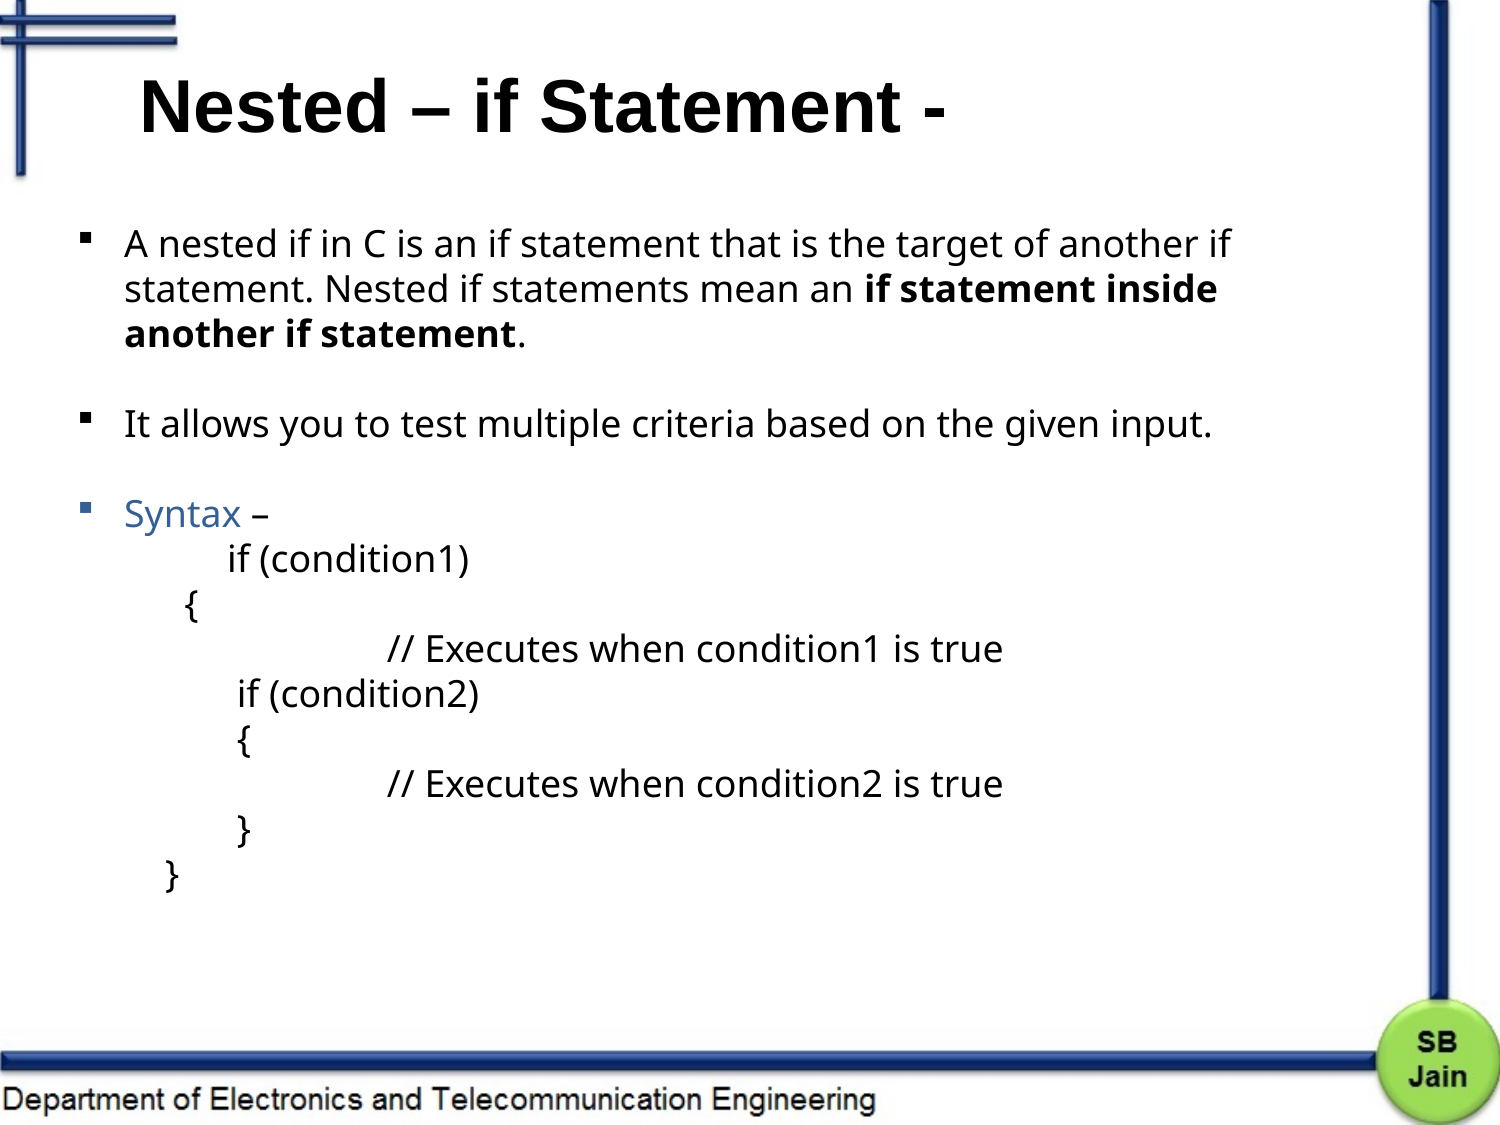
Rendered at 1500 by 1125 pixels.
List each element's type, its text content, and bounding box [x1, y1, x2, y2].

text_box A nested if in C is an if statement that is the target of another if statement. Nested if statements mean an if statement inside another if statement. It allows you to test multiple criteria based on the given input. Syntax – if (condition1) { // Executes when condition1 is true if (condition2) { // Executes when condition2 is true } } [62, 212, 1325, 903]
picture [0, 0, 1500, 1125]
text_box Nested – if Statement - [125, 49, 1150, 155]
